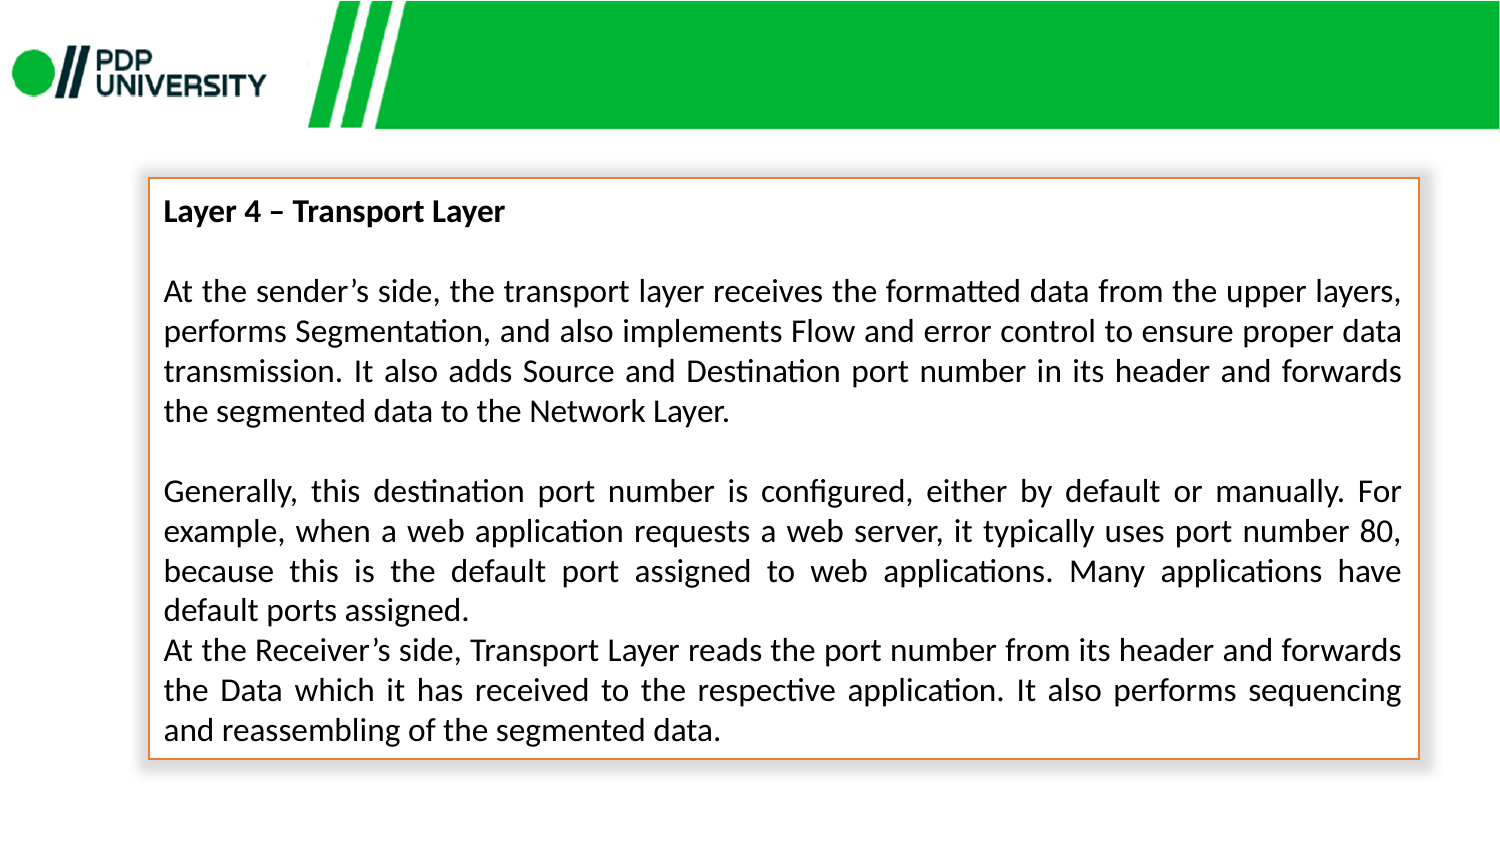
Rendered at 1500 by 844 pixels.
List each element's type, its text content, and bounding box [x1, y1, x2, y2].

picture [0, 0, 1500, 133]
text_box Layer 4 – Transport Layer At the sender’s side, the transport layer receives the formatted data from the upper layers, performs Segmentation, and also implements Flow and error control to ensure proper data transmission. It also adds Source and Destination port number in its header and forwards the segmented data to the Network Layer. Generally, this destination port number is configured, either by default or manually. For example, when a web application requests a web server, it typically uses port number 80, because this is the default port assigned to web applications. Many applications have default ports assigned. At the Receiver’s side, Transport Layer reads the port number from its header and forwards the Data which it has received to the respective application. It also performs sequencing and reassembling of the segmented data. [148, 177, 1420, 760]
